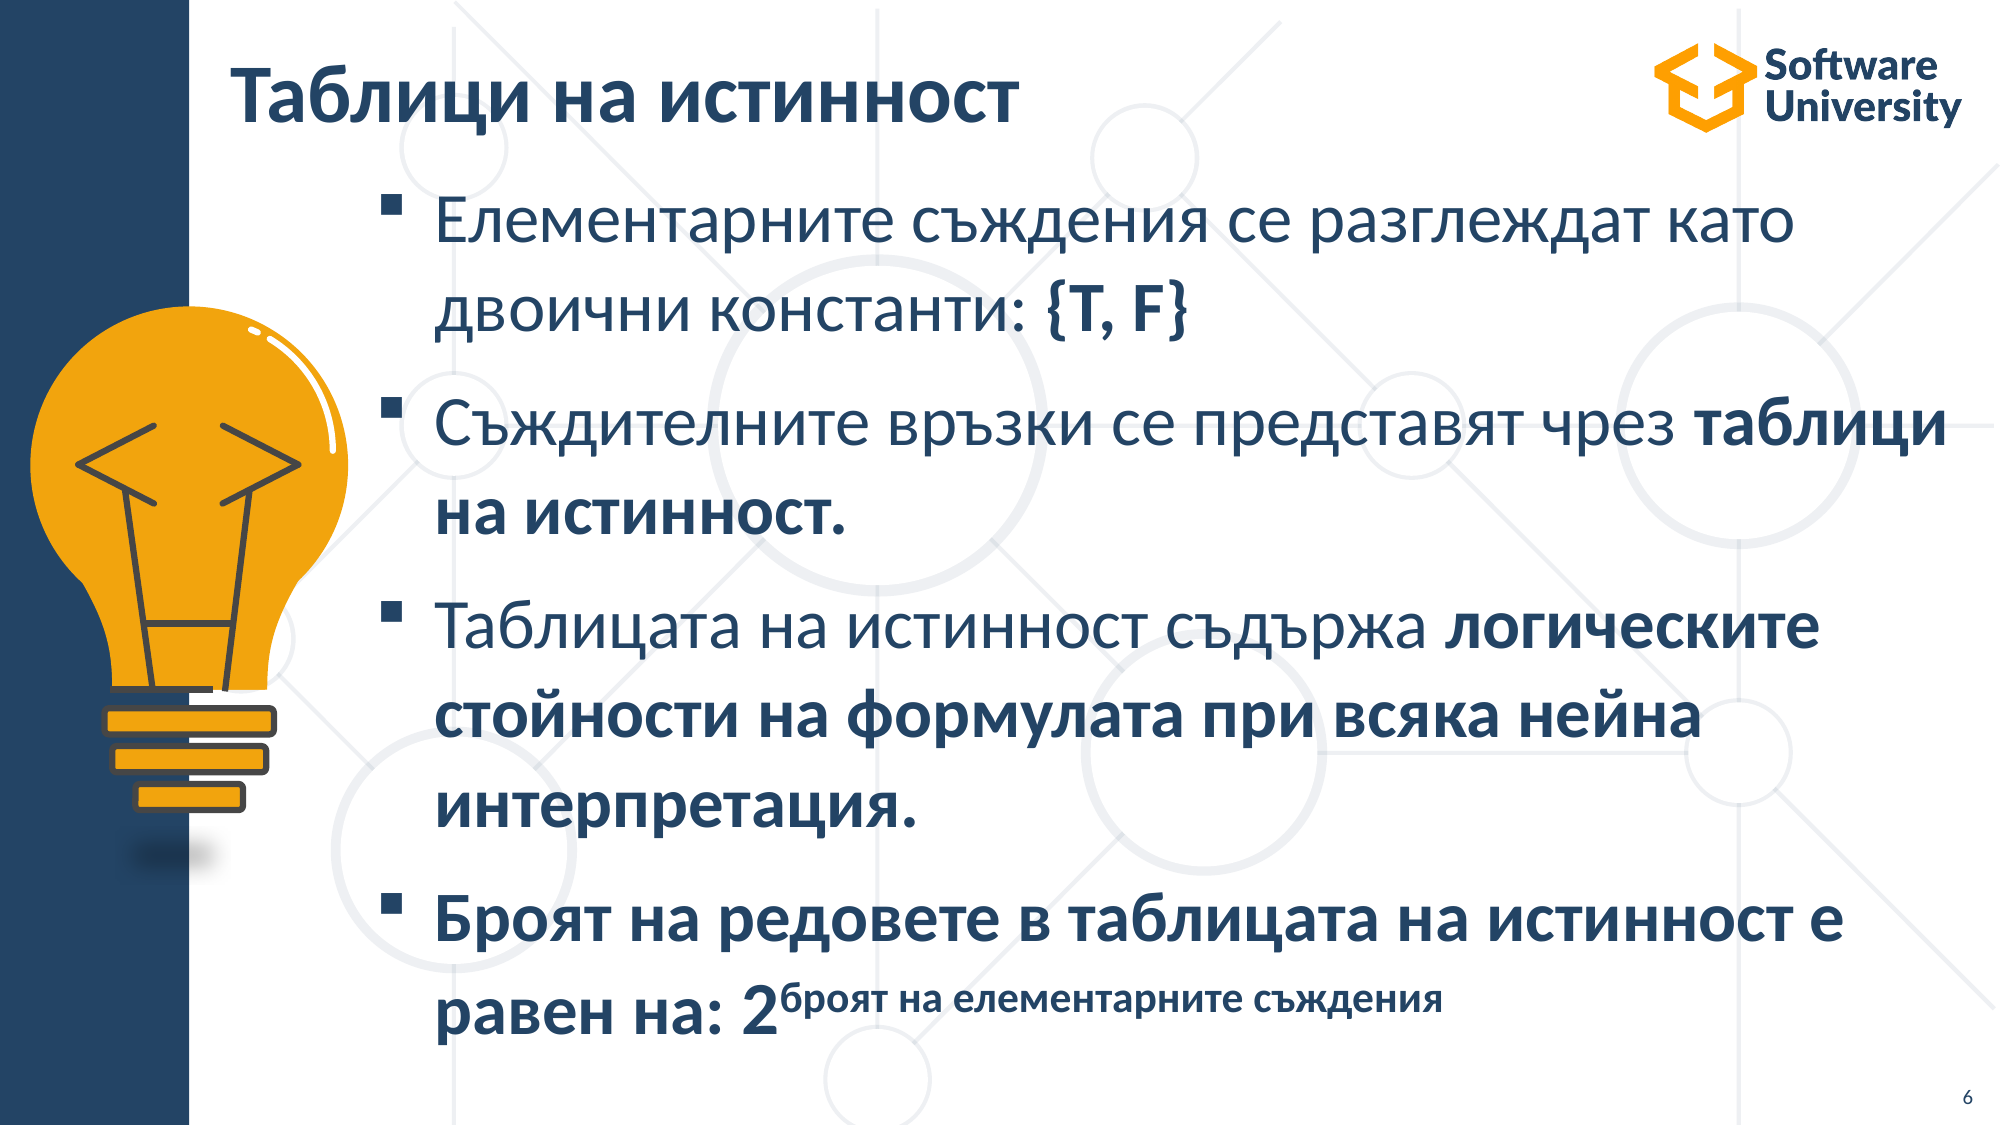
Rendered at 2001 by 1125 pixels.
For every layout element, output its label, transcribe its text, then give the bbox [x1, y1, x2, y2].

picture [1641, 31, 1973, 145]
list Елементарните съждения се разглеждат като двоични константи: {T, F} Съждителните връзки се представят чрез таблици на истинност. Таблицата на истинност съдържа логическите стойности на формулата при всяка нейна интерпретация. Броят на редовете в таблицата на истинност е равен на: 2броят на елементарните съждения [357, 161, 2000, 1072]
title Таблици на истинност [212, 16, 1628, 162]
slide_number 6 [1927, 1072, 1989, 1117]
